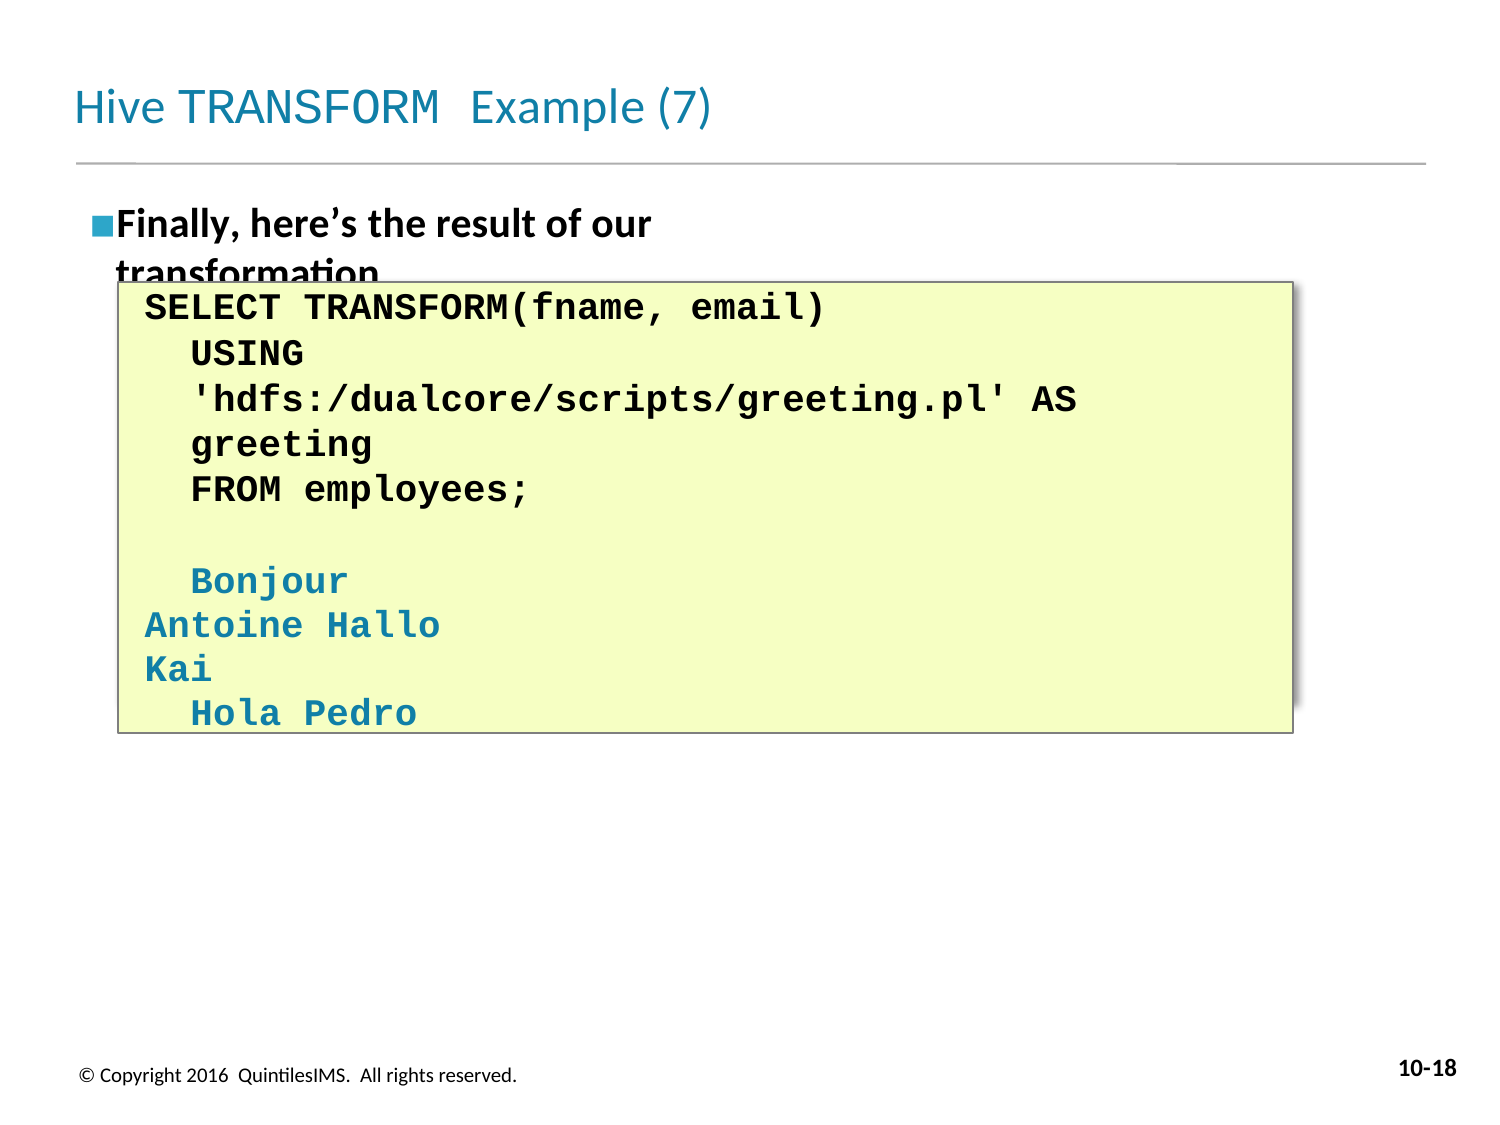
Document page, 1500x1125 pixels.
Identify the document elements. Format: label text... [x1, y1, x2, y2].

title Hive TRANSFORM Example (7) [72, 73, 1428, 262]
text_box Finally, here’s the result of our transformation [86, 262, 916, 297]
footer © Copyright 2016 QuintilesIMS. All rights reserved. [76, 1061, 1188, 1125]
text_box SELECT TRANSFORM(fname, email) USING 'hdfs:/dualcore/scripts/greeting.pl' AS greeting FROM employees; Bonjour Antoine Hallo Kai Hola Pedro [117, 282, 1293, 734]
slide_number 10-18 [1395, 1051, 1461, 1125]
text_box [110, 275, 1309, 717]
